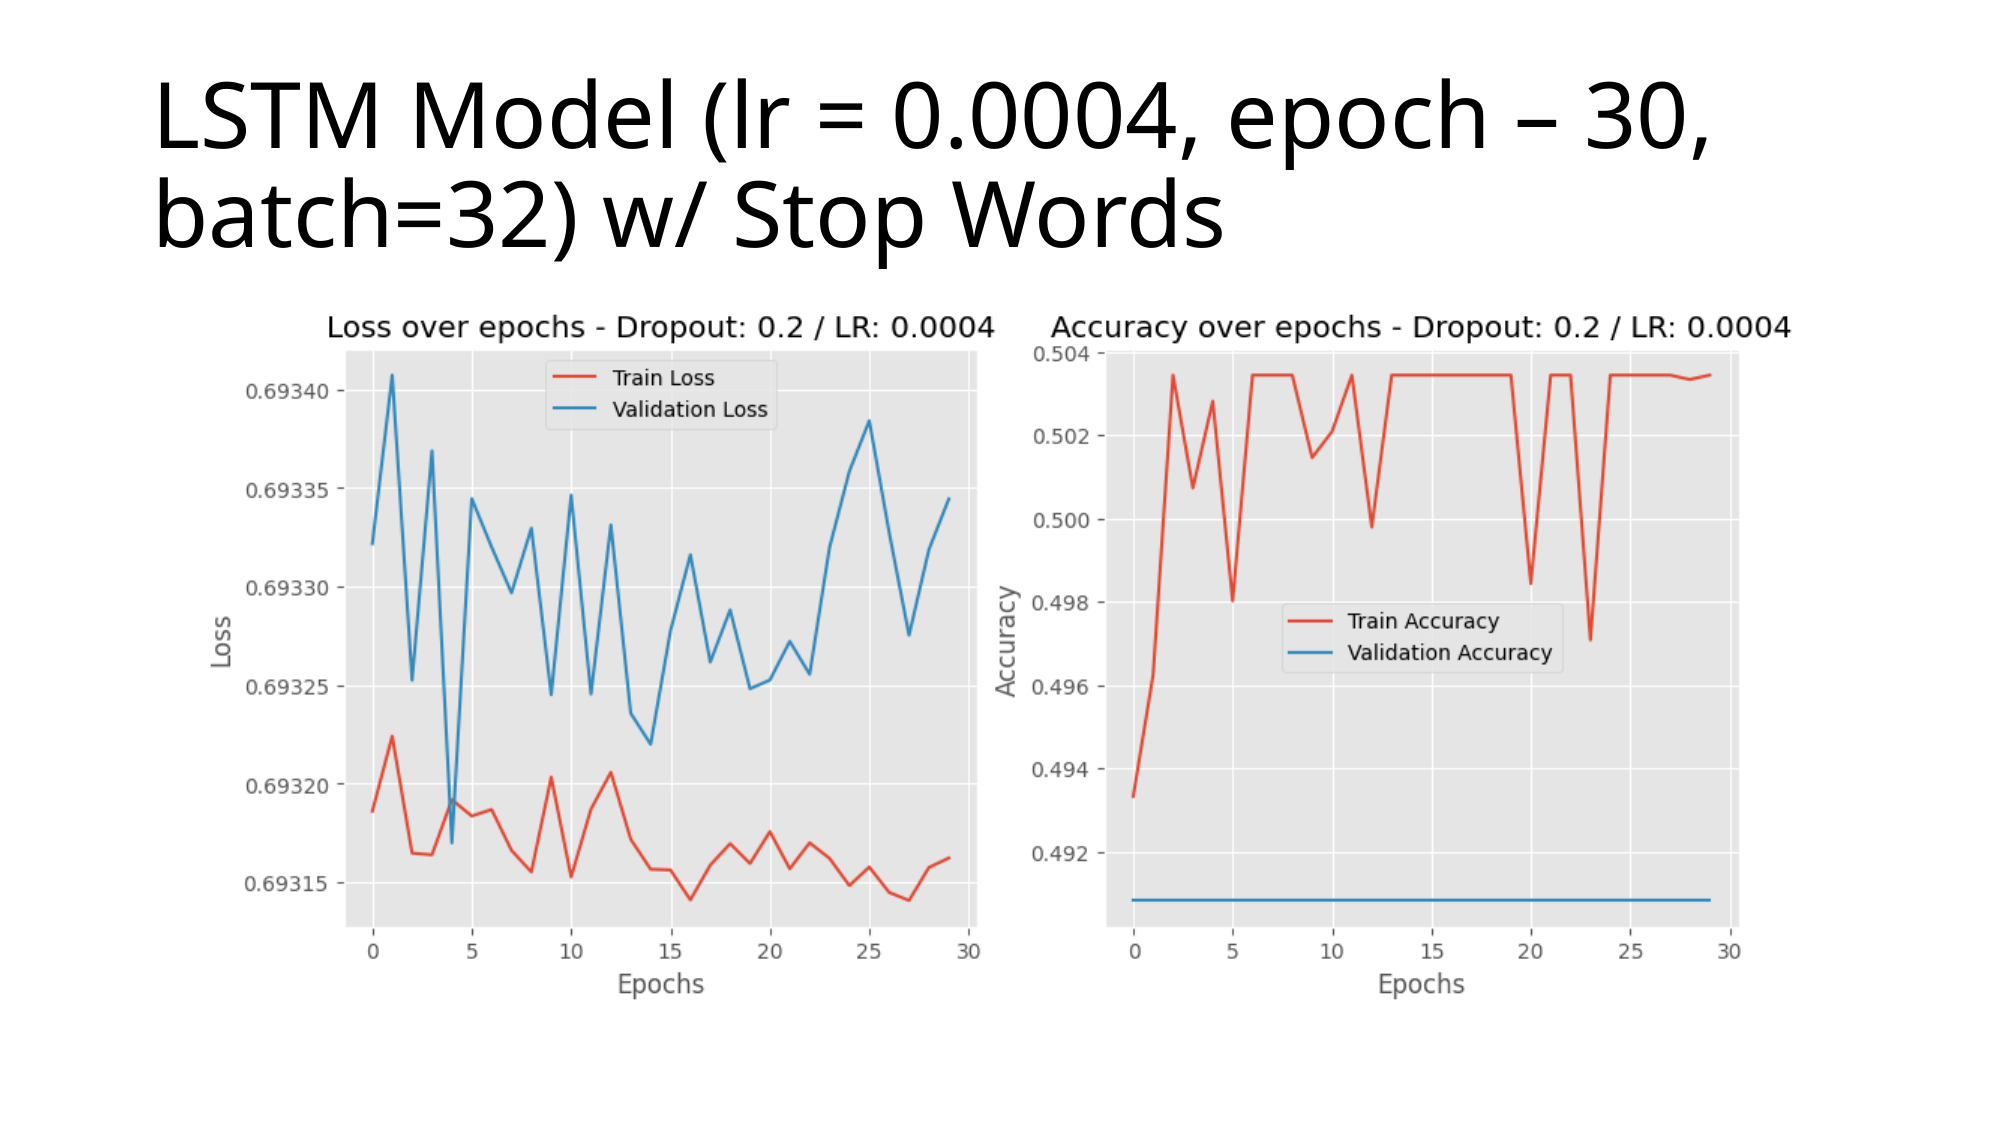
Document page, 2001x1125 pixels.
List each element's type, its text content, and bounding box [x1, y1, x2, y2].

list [193, 299, 1807, 1014]
title LSTM Model (lr = 0.0004, epoch – 30, batch=32) w/ Stop Words [137, 59, 1863, 278]
